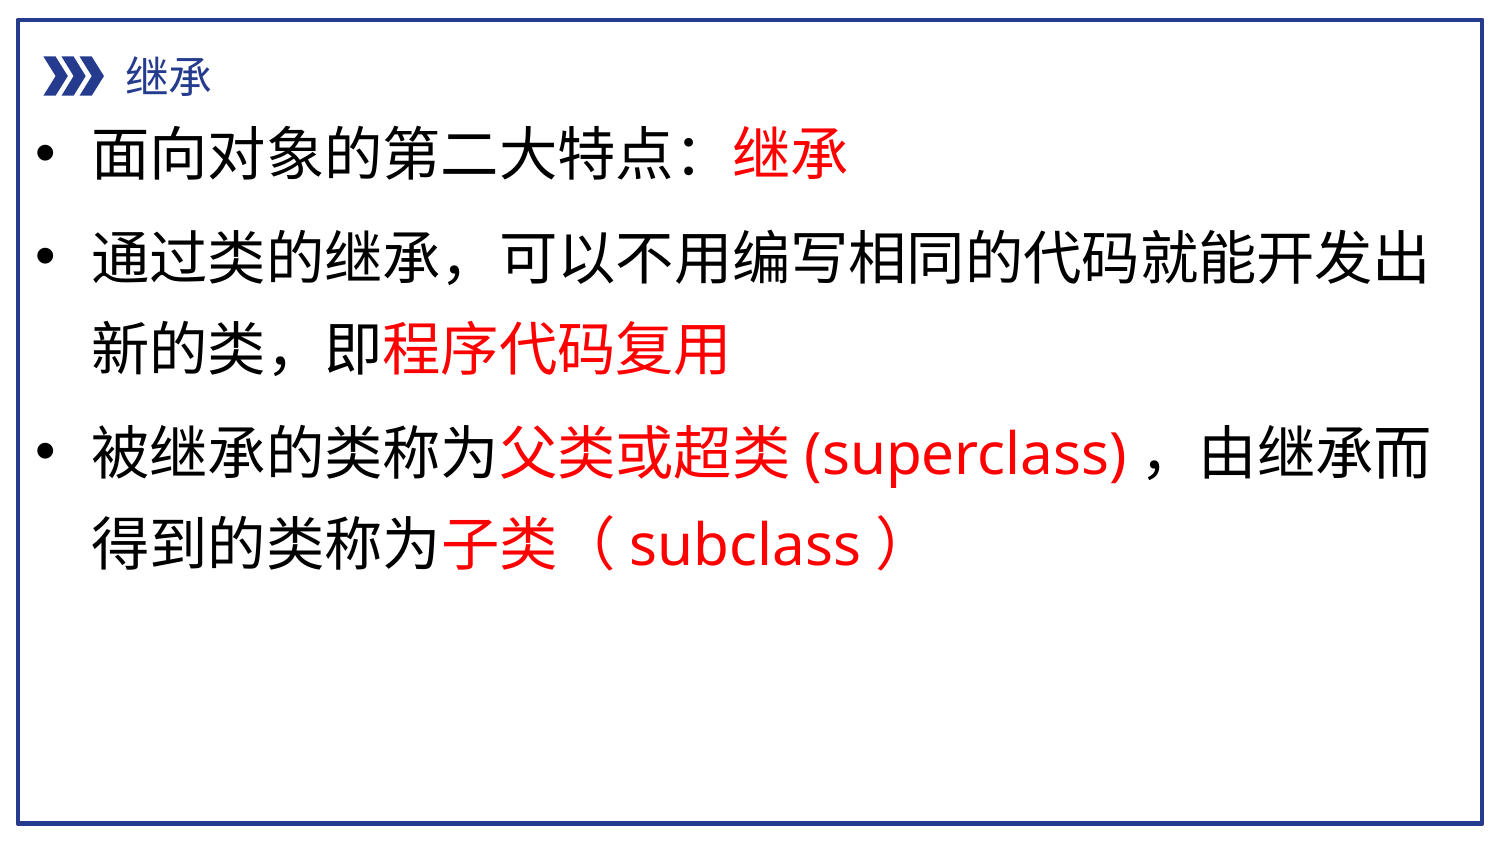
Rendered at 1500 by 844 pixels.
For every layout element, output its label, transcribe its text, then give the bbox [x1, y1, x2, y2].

text_box [16, 18, 1484, 826]
text_box 面向对象的第二大特点：继承 通过类的继承，可以不用编写相同的代码就能开发出新的类，即程序代码复用 被继承的类称为父类或超类(superclass)，由继承而得到的类称为子类（subclass） [20, 110, 1483, 824]
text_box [43, 41, 229, 111]
